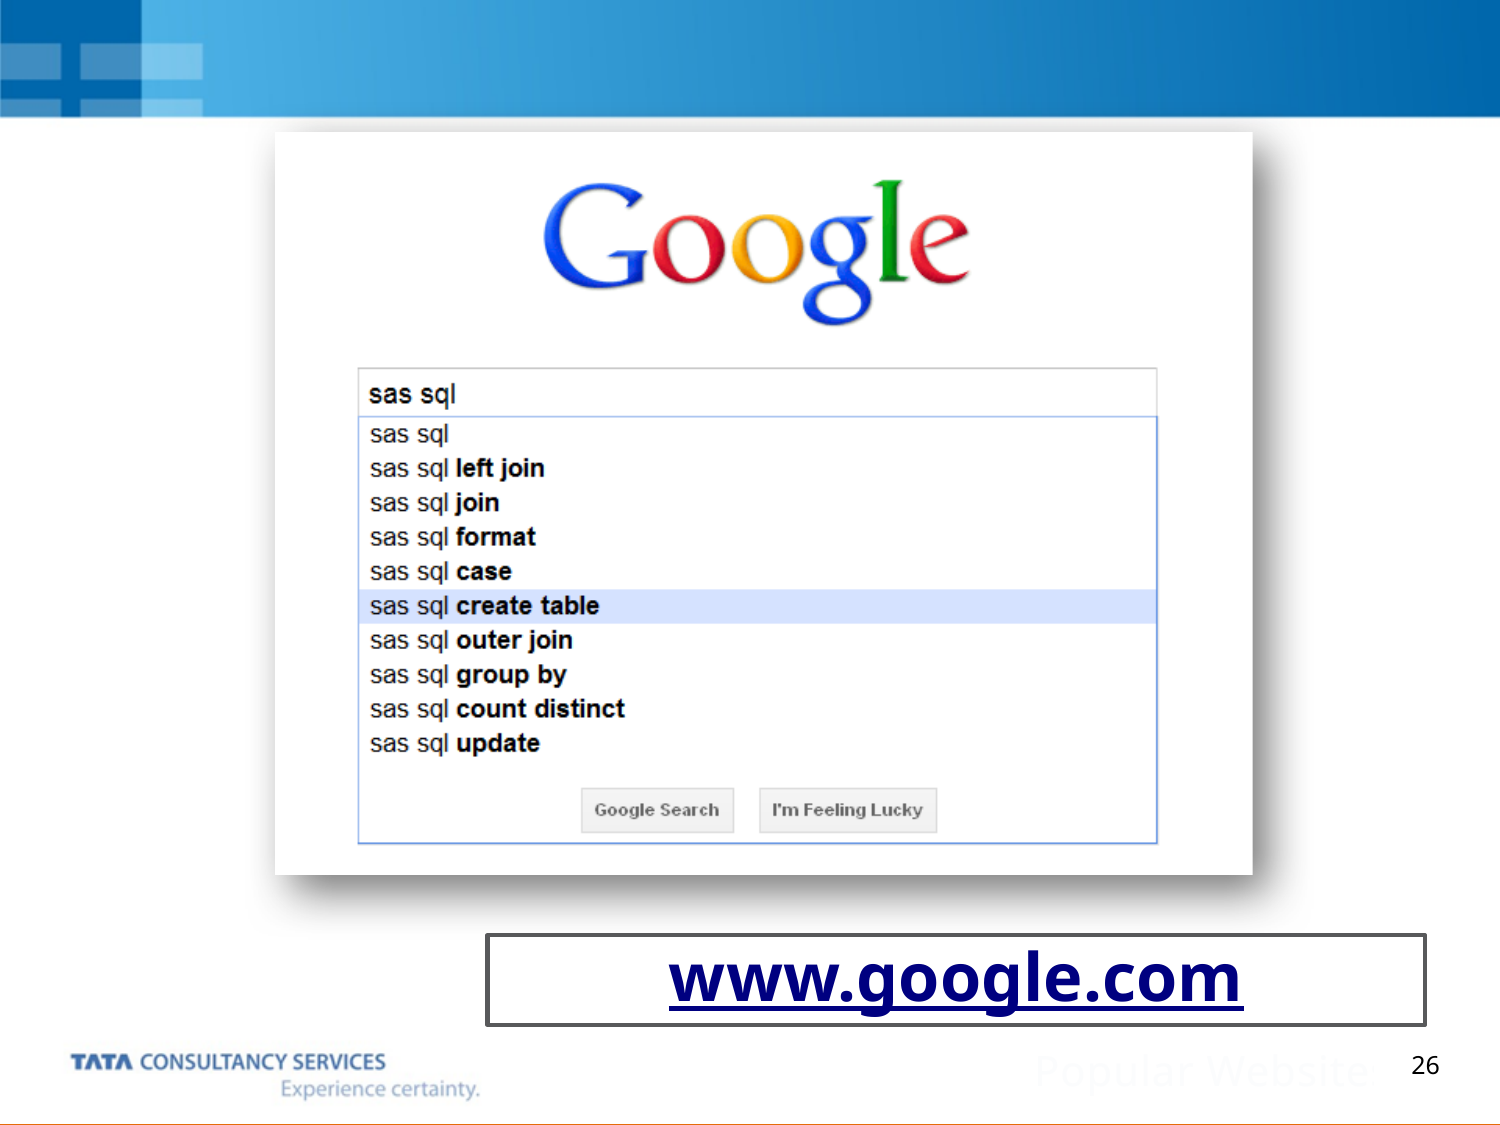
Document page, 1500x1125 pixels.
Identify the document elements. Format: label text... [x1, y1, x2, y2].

text_box Popular Websites [924, 1037, 1500, 1103]
title www.google.com [485, 933, 1427, 1027]
picture [0, 0, 1500, 1124]
